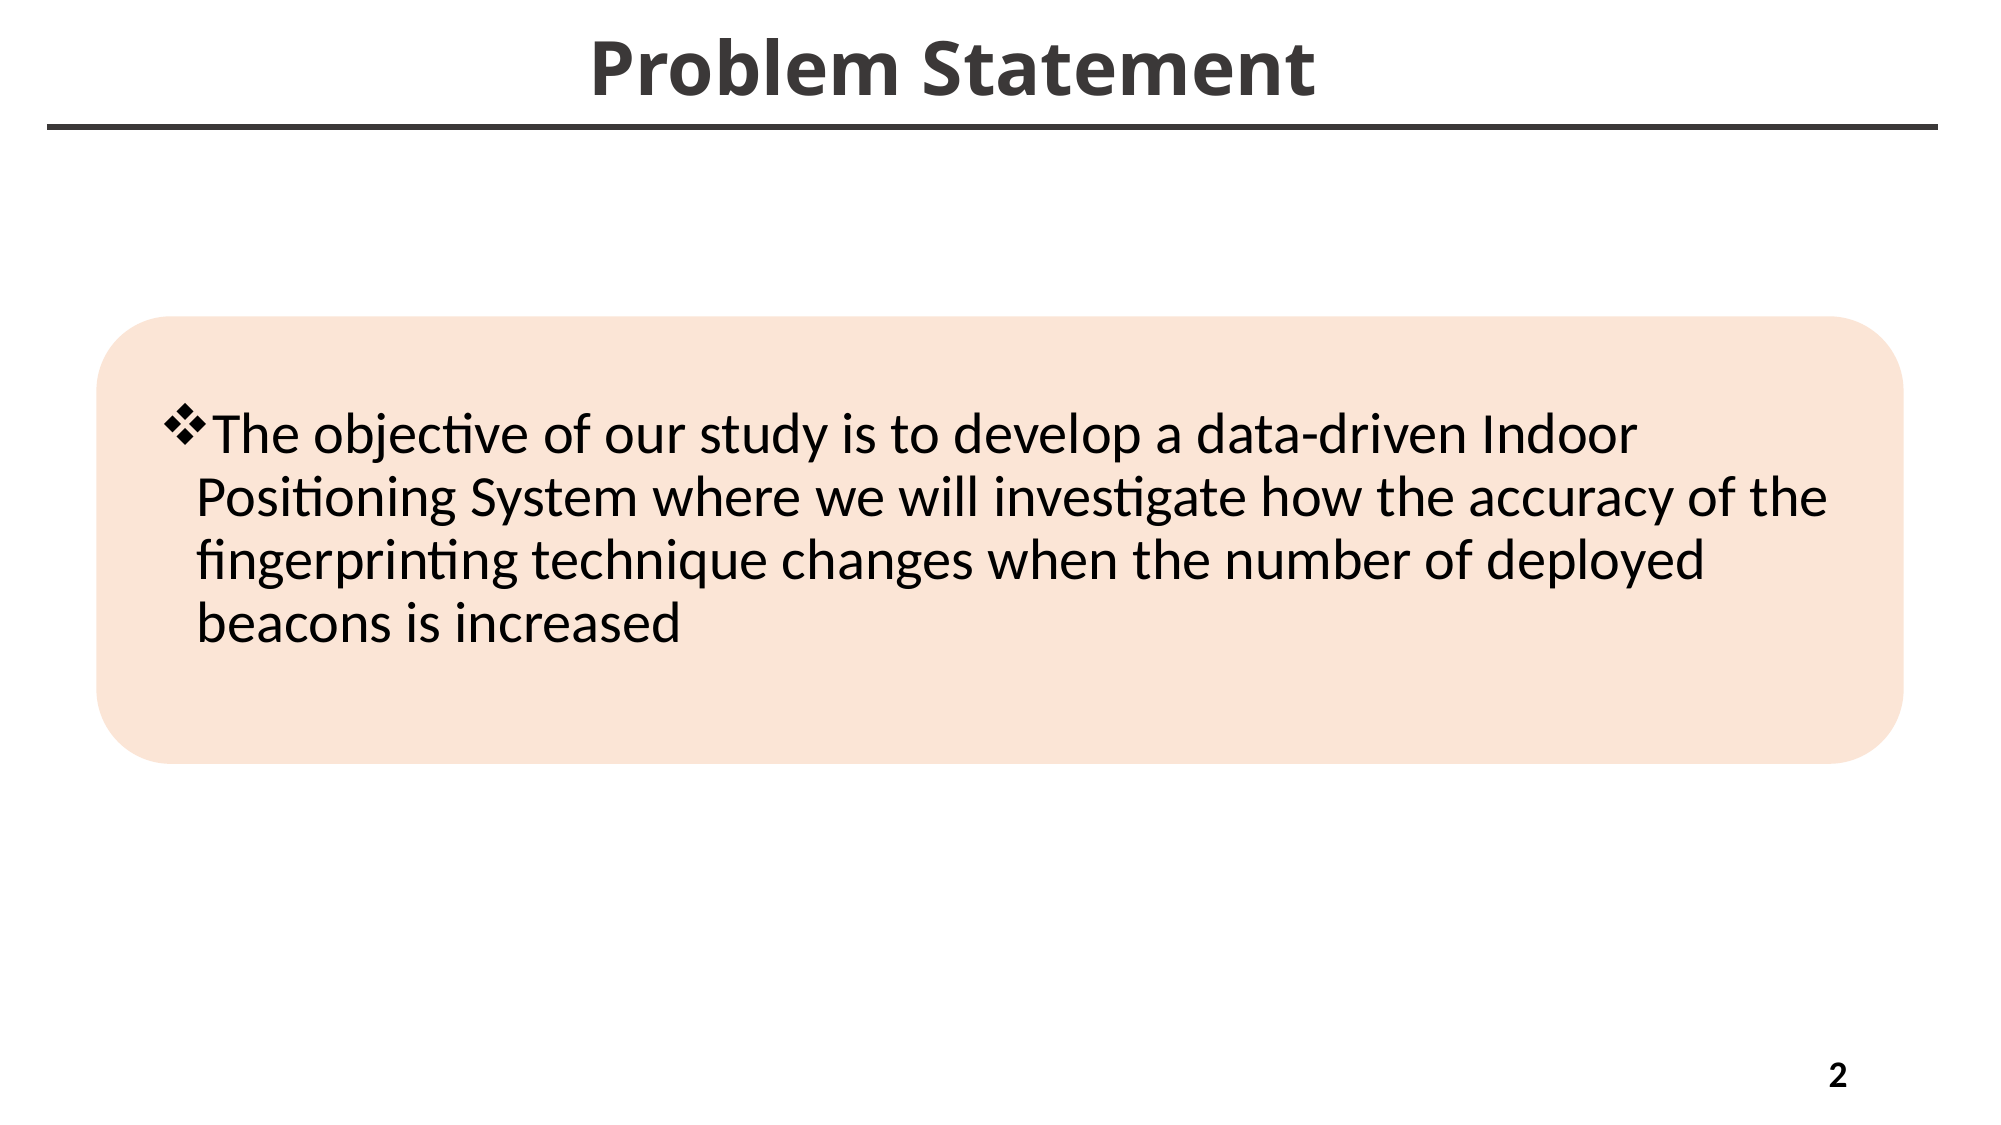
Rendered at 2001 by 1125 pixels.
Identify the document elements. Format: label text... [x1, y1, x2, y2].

text_box Problem Statement [573, 13, 1427, 119]
slide_number 2 [1412, 1042, 1863, 1103]
text_box [95, 315, 1905, 765]
list The objective of our study is to develop a data-driven Indoor Positioning System where we will investigate how the accuracy of the fingerprinting technique changes when the number of deployed beacons is increased [144, 396, 1870, 686]
